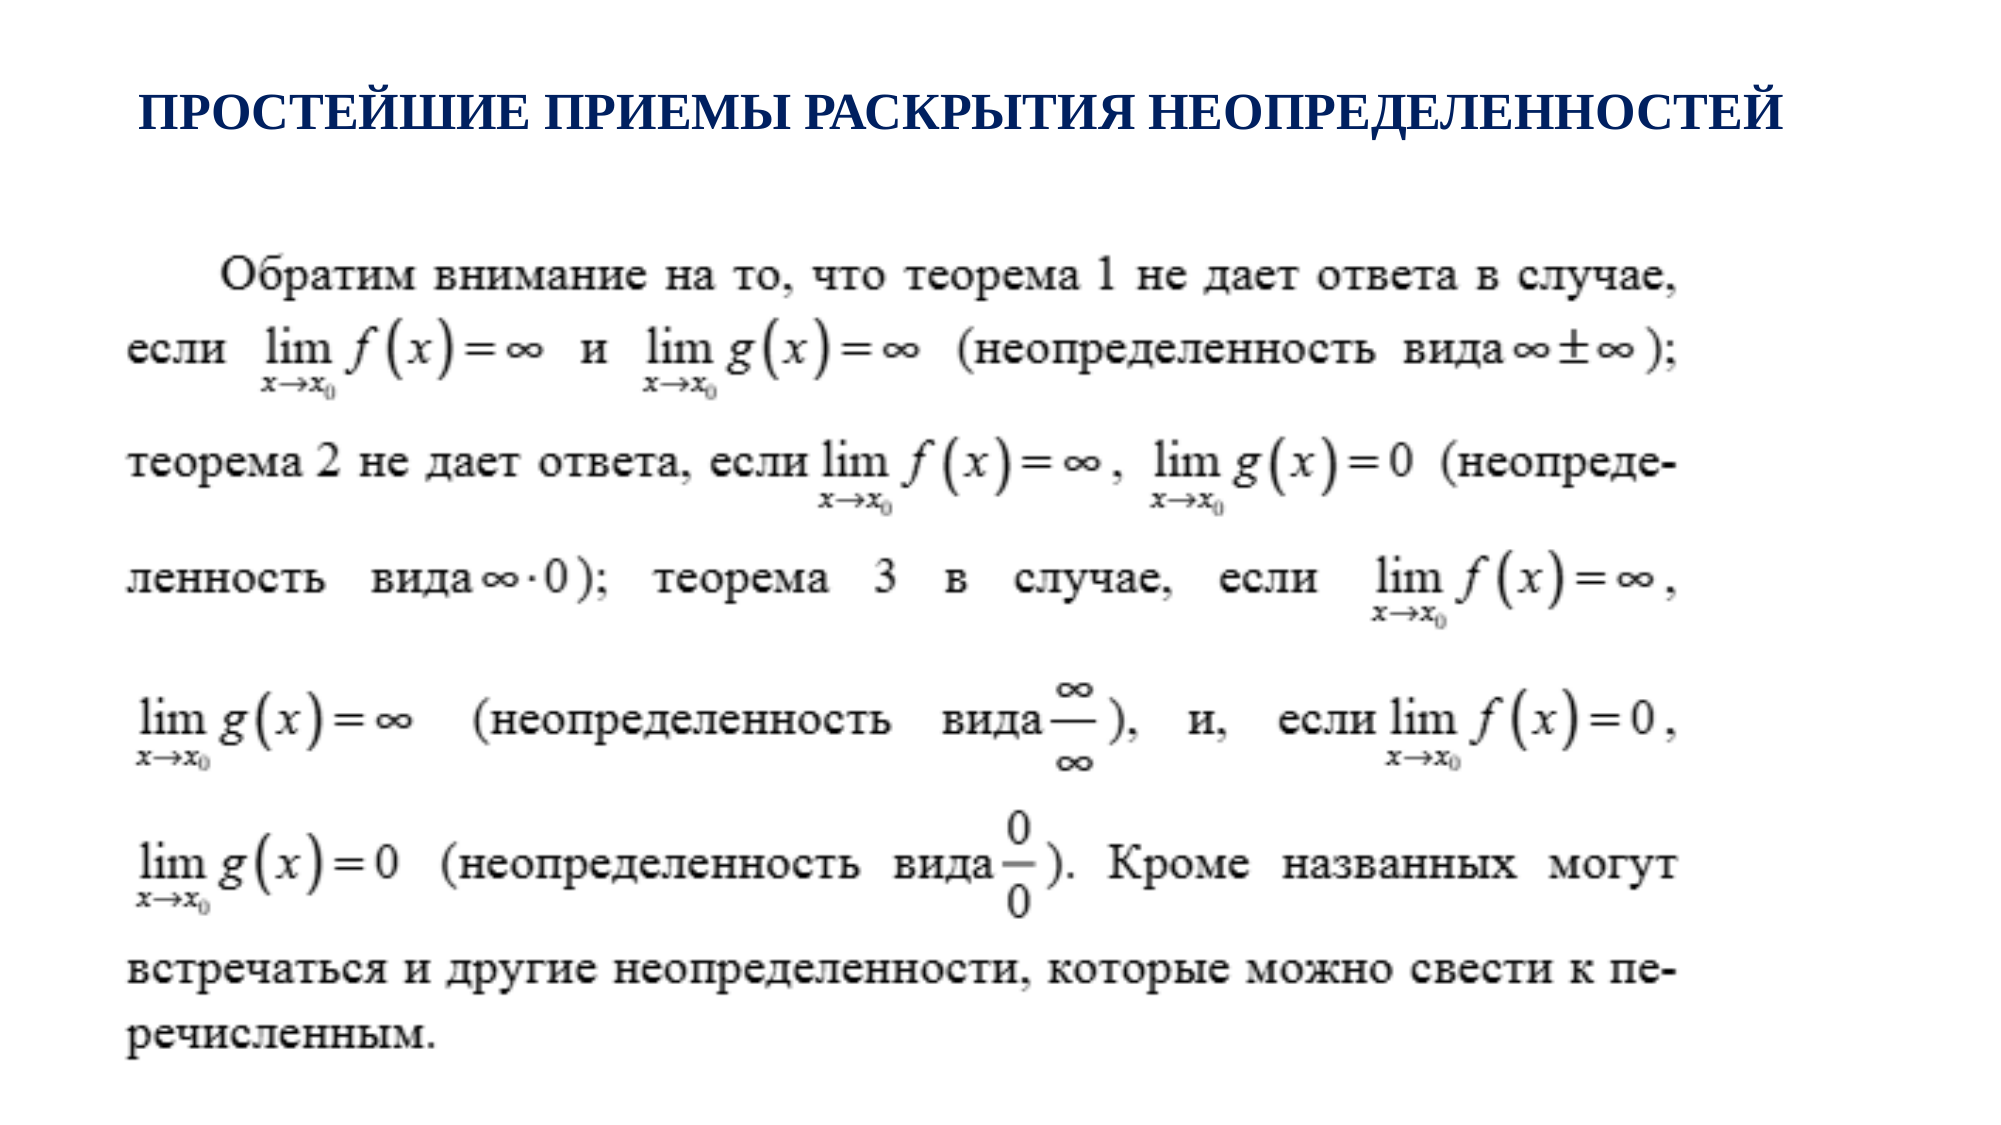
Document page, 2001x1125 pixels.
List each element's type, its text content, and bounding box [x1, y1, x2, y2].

picture [95, 231, 1705, 1066]
text_box ПРОСТЕЙШИЕ ПРИЕМЫ РАСКРЫТИЯ НЕОПРЕДЕЛЕННОСТЕЙ [124, 69, 1888, 147]
